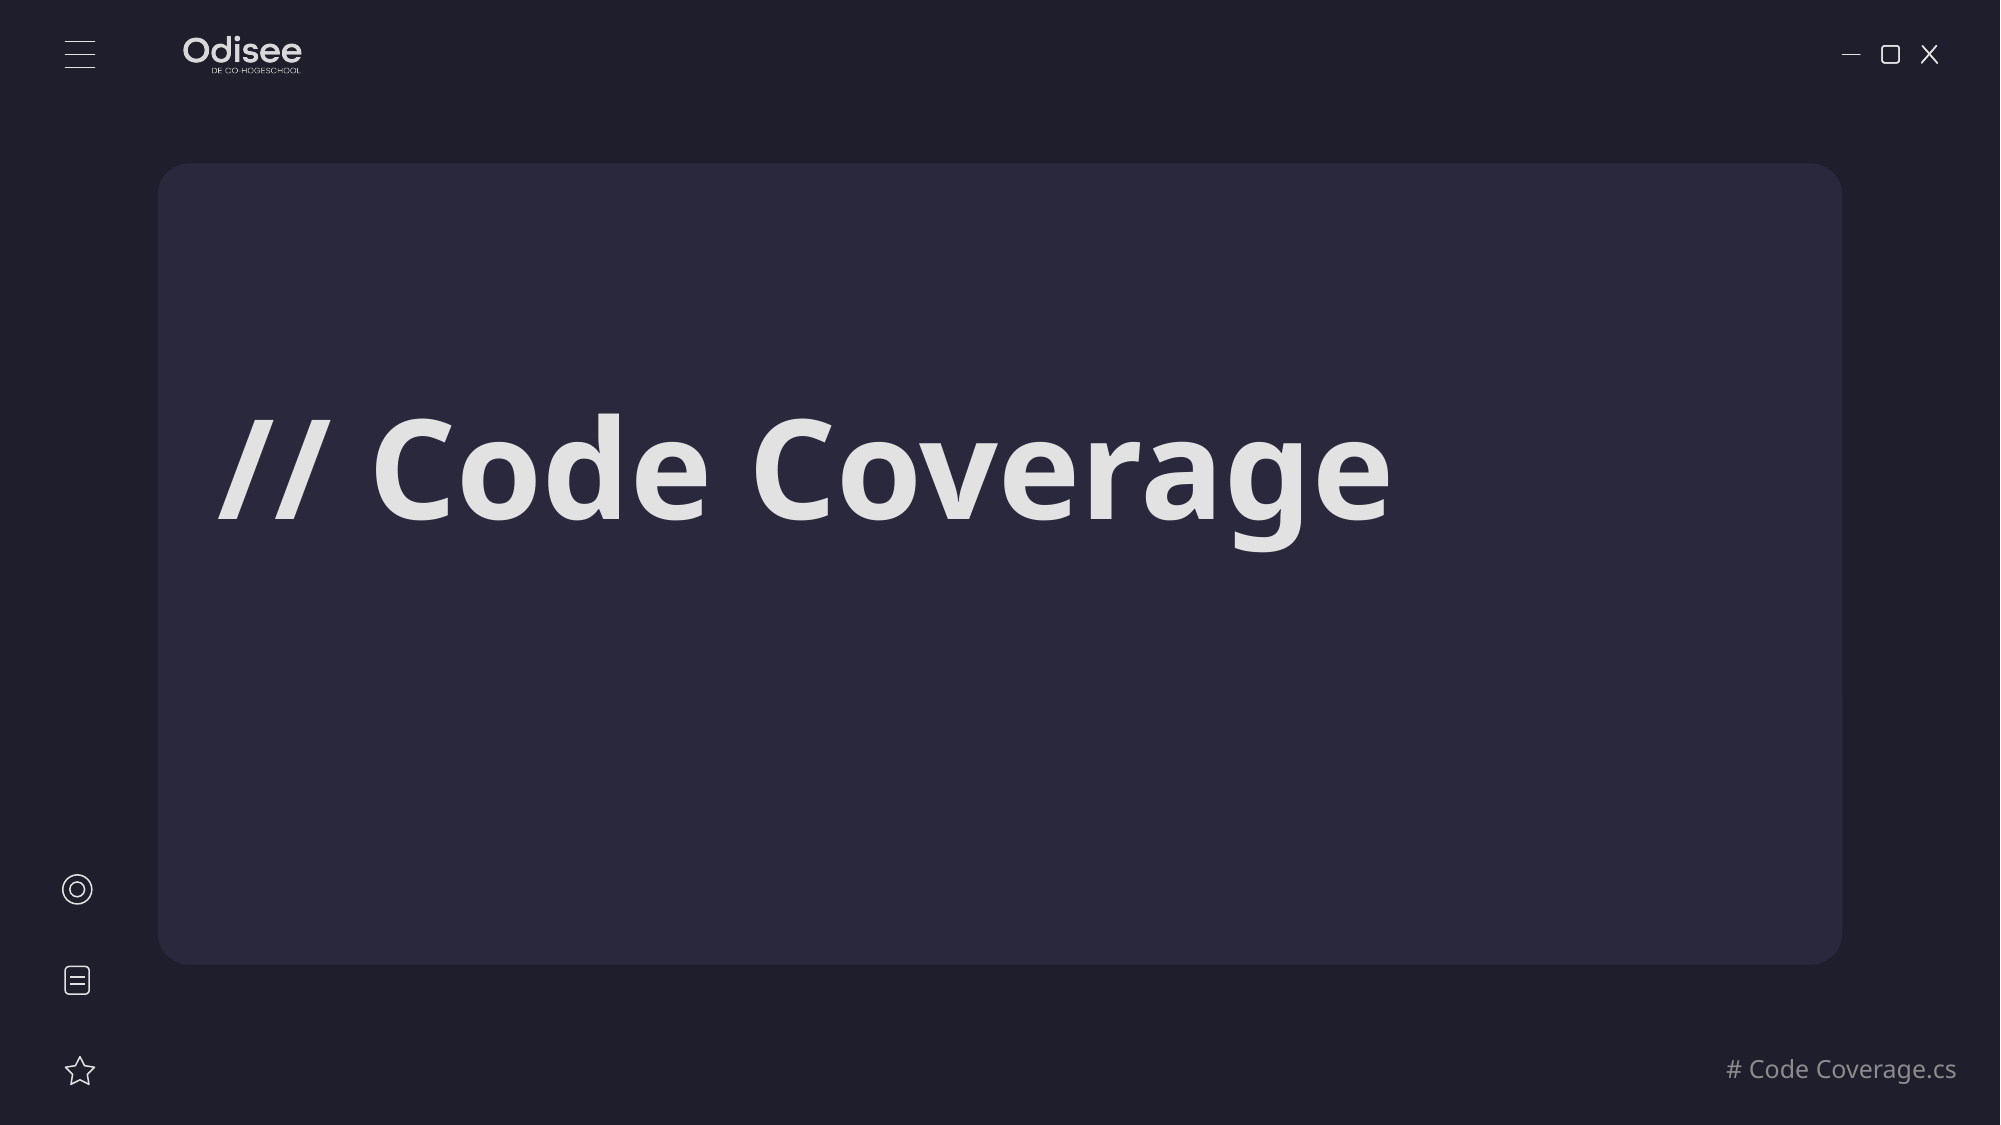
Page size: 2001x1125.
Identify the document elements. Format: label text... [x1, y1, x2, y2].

picture [157, 10, 328, 99]
footer # Code Coverage.cs [1506, 1040, 1973, 1101]
title // Code Coverage [202, 288, 1658, 640]
